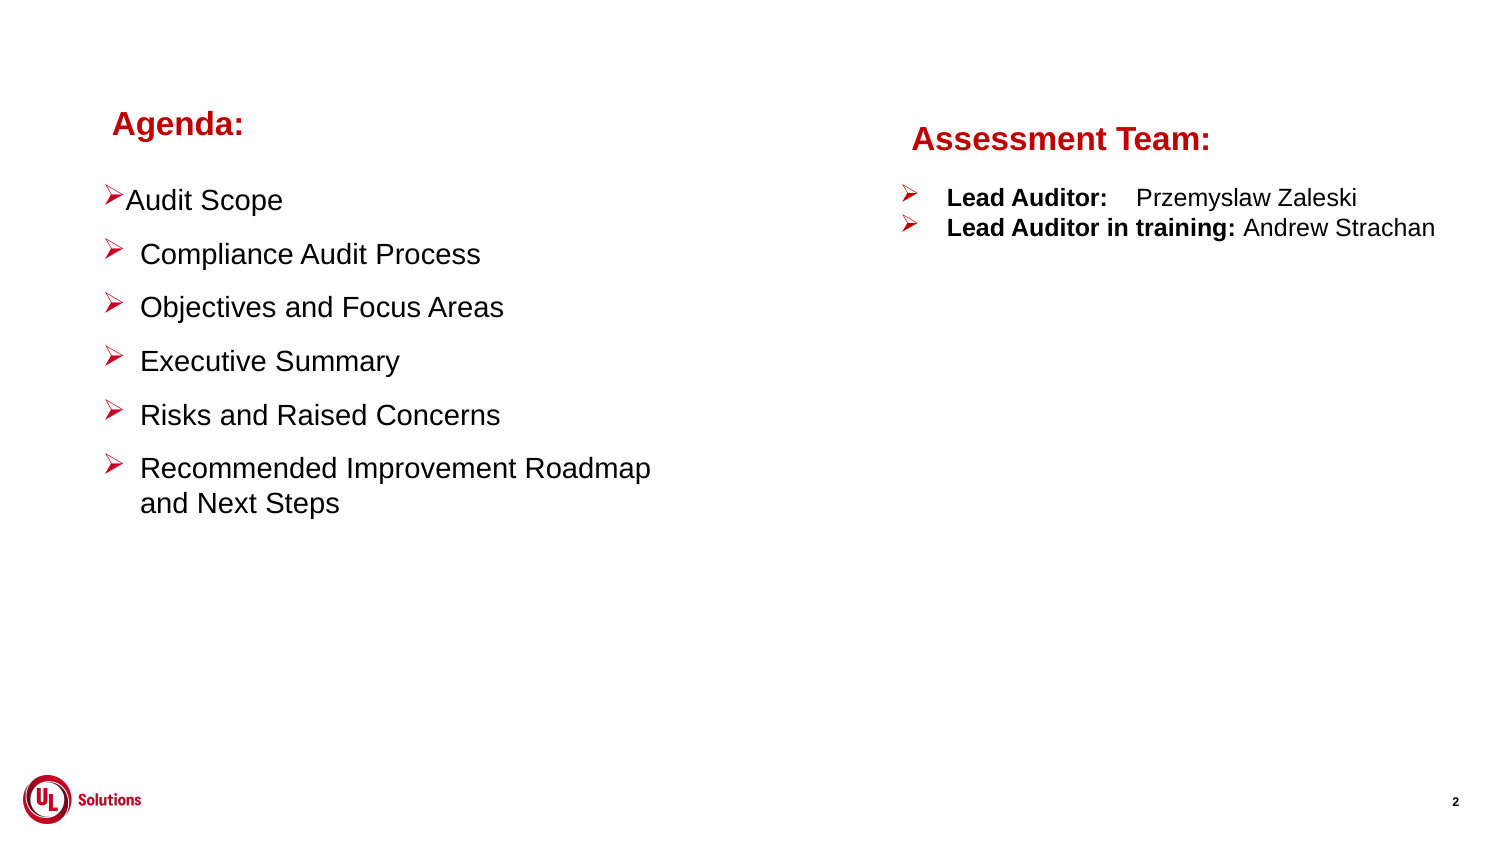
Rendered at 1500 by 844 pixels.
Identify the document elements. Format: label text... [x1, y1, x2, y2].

picture [23, 775, 141, 824]
text_box Assessment Team: [911, 116, 1324, 139]
text_box Audit Scope Compliance Audit Process Objectives and Focus Areas Executive Summary Risks and Raised Concerns Recommended Improvement Roadmap and Next Steps [87, 173, 706, 717]
text_box Lead Auditor: Przemyslaw Zaleski Lead Auditor in training: Andrew Strachan [899, 139, 1447, 729]
slide_number 2 [1409, 786, 1460, 809]
title Agenda: [102, 106, 484, 148]
